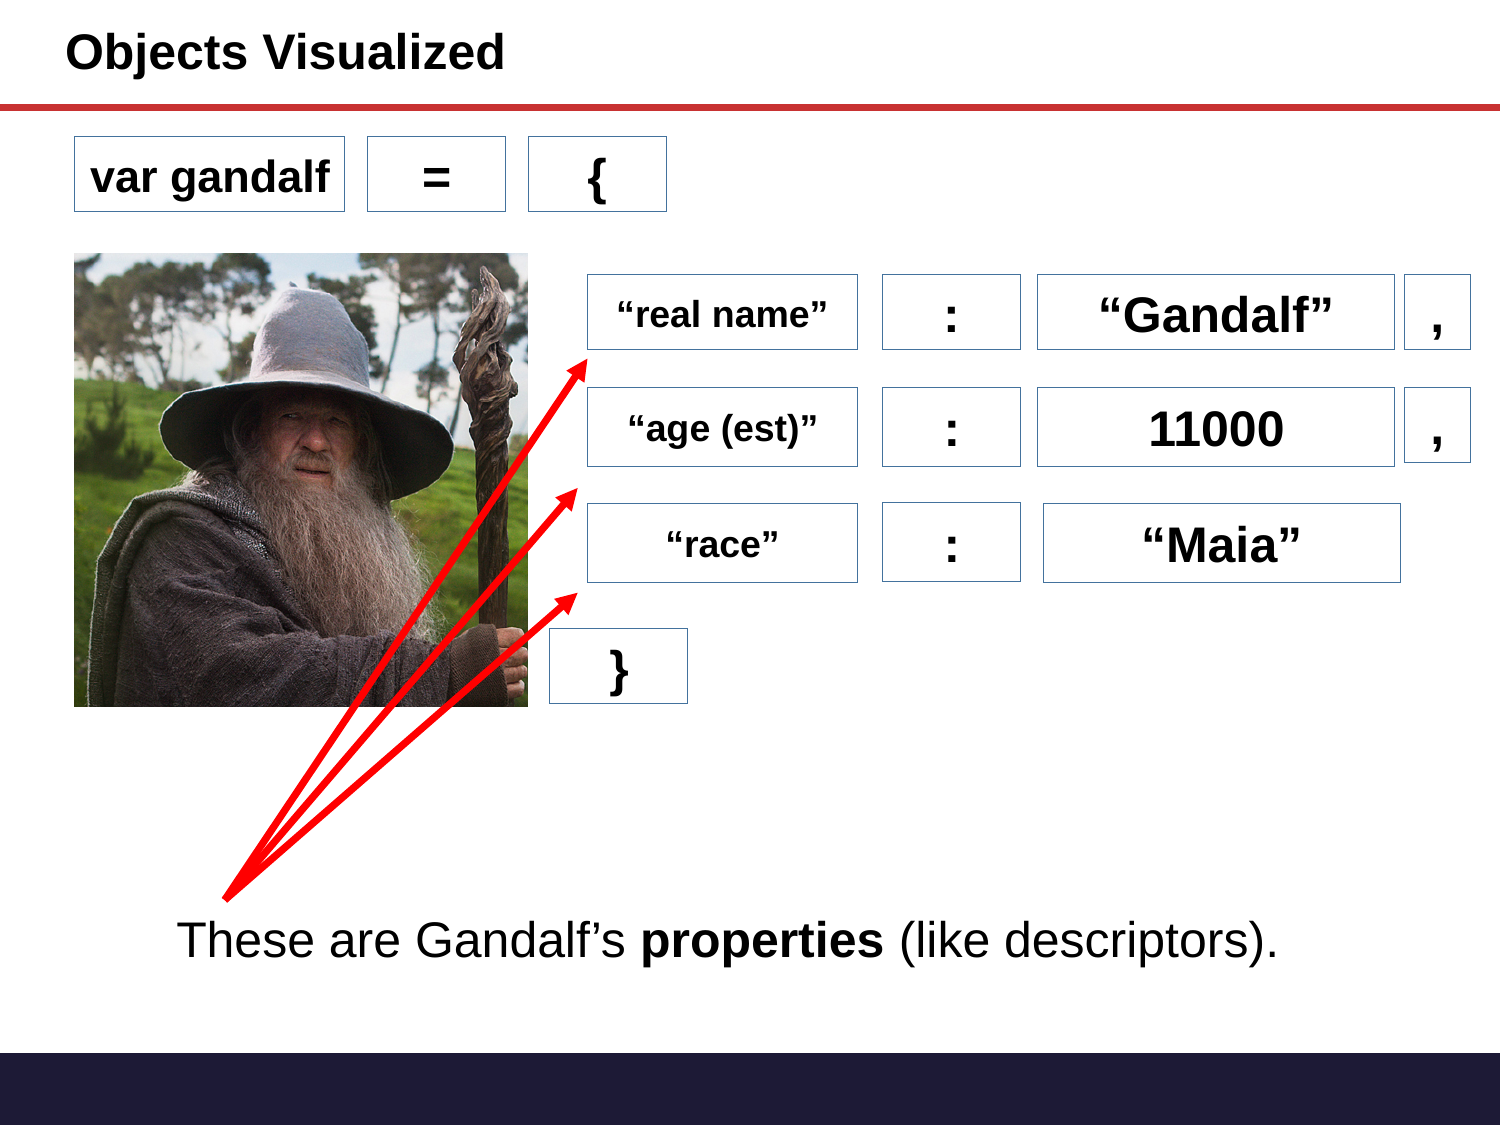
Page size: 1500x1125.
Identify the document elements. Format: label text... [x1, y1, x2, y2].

text_box “age (est)” [588, 387, 858, 467]
text_box , [1404, 274, 1471, 350]
title Objects Visualized [50, 0, 1458, 108]
text_box “Gandalf” [1037, 274, 1395, 350]
text_box { [528, 136, 667, 212]
text_box = [367, 136, 506, 212]
text_box “Maia” [1043, 503, 1401, 583]
text_box : [882, 387, 1021, 467]
text_box These are Gandalf’s properties (like descriptors). [50, 899, 1405, 975]
text_box } [588, 628, 688, 704]
picture [74, 253, 528, 707]
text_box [224, 592, 578, 900]
text_box “real name” [587, 274, 858, 350]
text_box : [882, 502, 1021, 582]
text_box “race” [588, 503, 858, 583]
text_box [224, 487, 578, 592]
text_box var gandalf [74, 136, 345, 212]
text_box , [1404, 387, 1471, 463]
text_box 11000 [1037, 387, 1395, 467]
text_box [224, 358, 588, 900]
text_box : [882, 274, 1021, 350]
